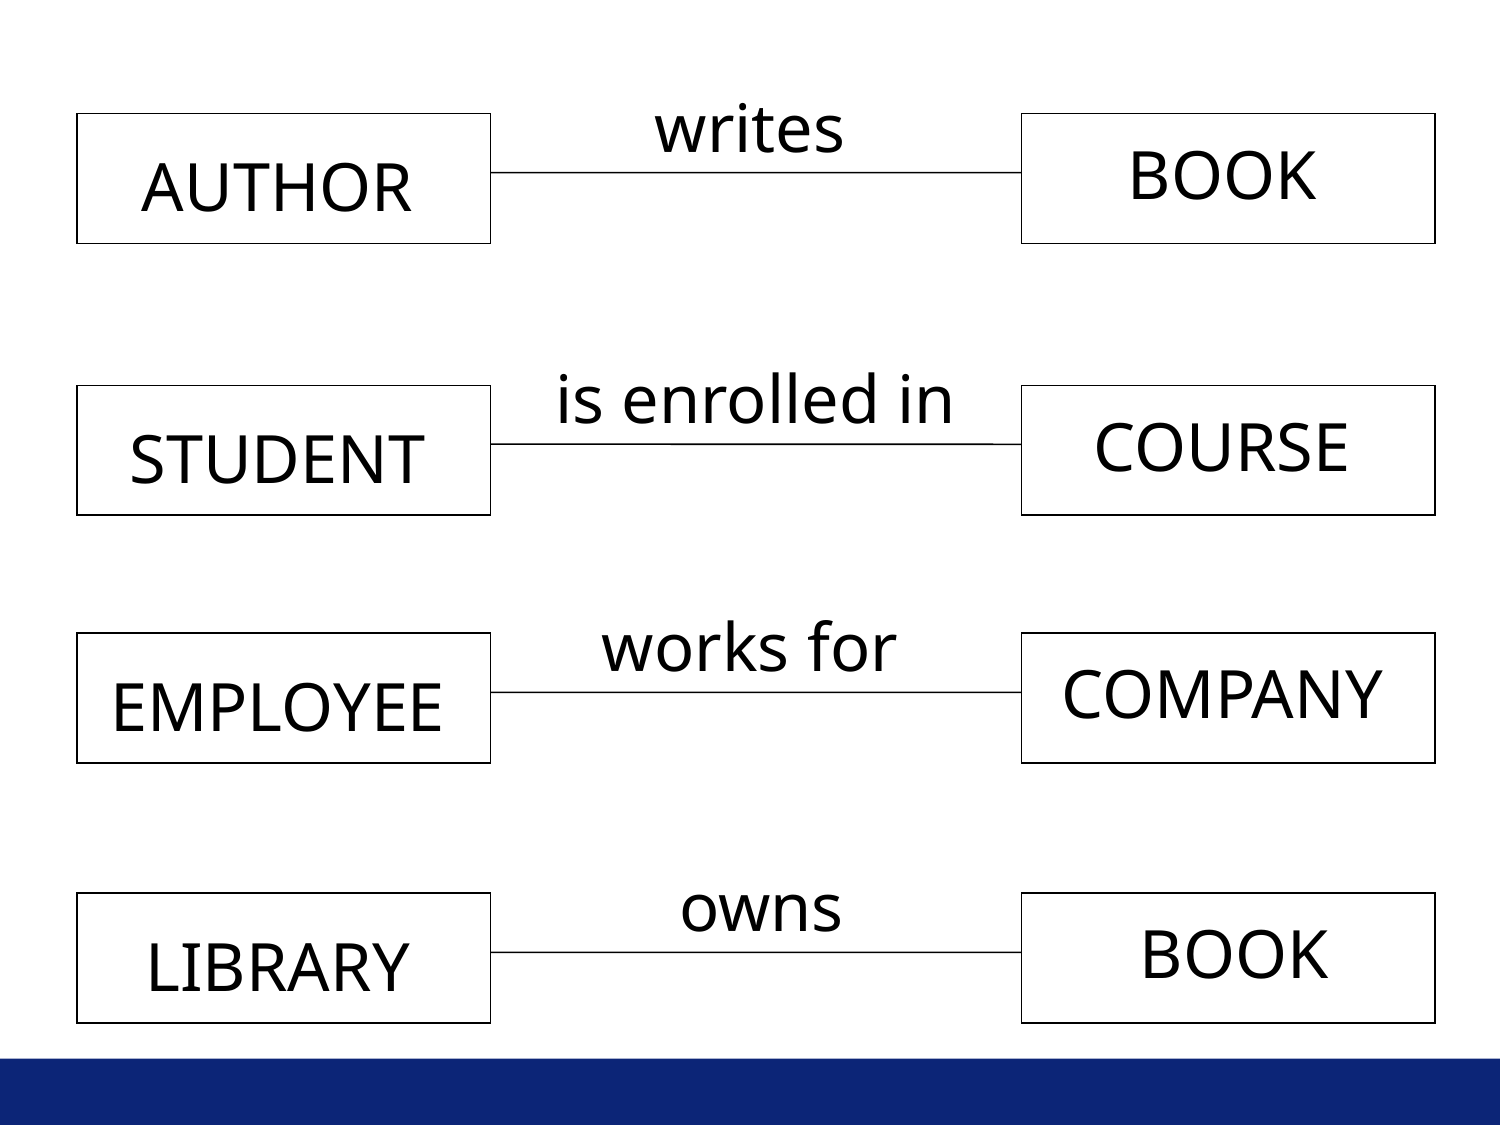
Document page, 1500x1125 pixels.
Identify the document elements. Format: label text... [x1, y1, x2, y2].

text_box [1021, 893, 1436, 1024]
text_box AUTHOR [76, 137, 479, 232]
text_box owns [560, 857, 963, 952]
text_box STUDENT [76, 409, 479, 504]
text_box [76, 113, 491, 244]
text_box writes [549, 78, 951, 173]
text_box [76, 385, 491, 516]
text_box [1021, 385, 1436, 516]
text_box [1021, 633, 1436, 764]
text_box is enrolled in [501, 349, 1010, 445]
text_box [1021, 113, 1436, 244]
text_box works for [549, 597, 951, 693]
text_box [76, 893, 491, 1024]
text_box EMPLOYEE [76, 656, 479, 752]
text_box [76, 633, 491, 764]
text_box LIBRARY [76, 916, 479, 1012]
